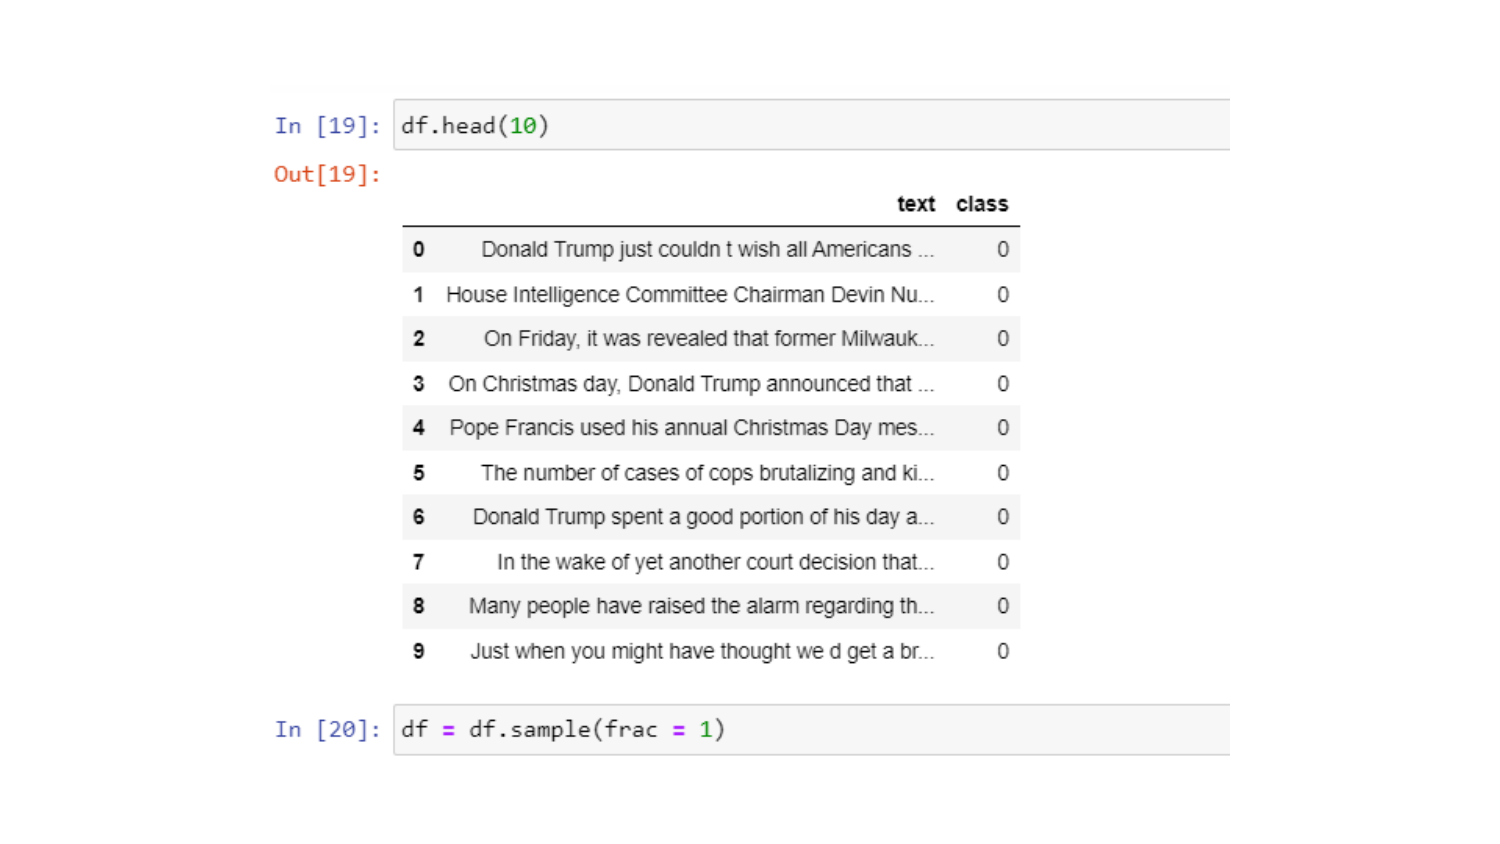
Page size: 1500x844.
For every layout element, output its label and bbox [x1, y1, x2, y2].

picture [269, 84, 1230, 759]
